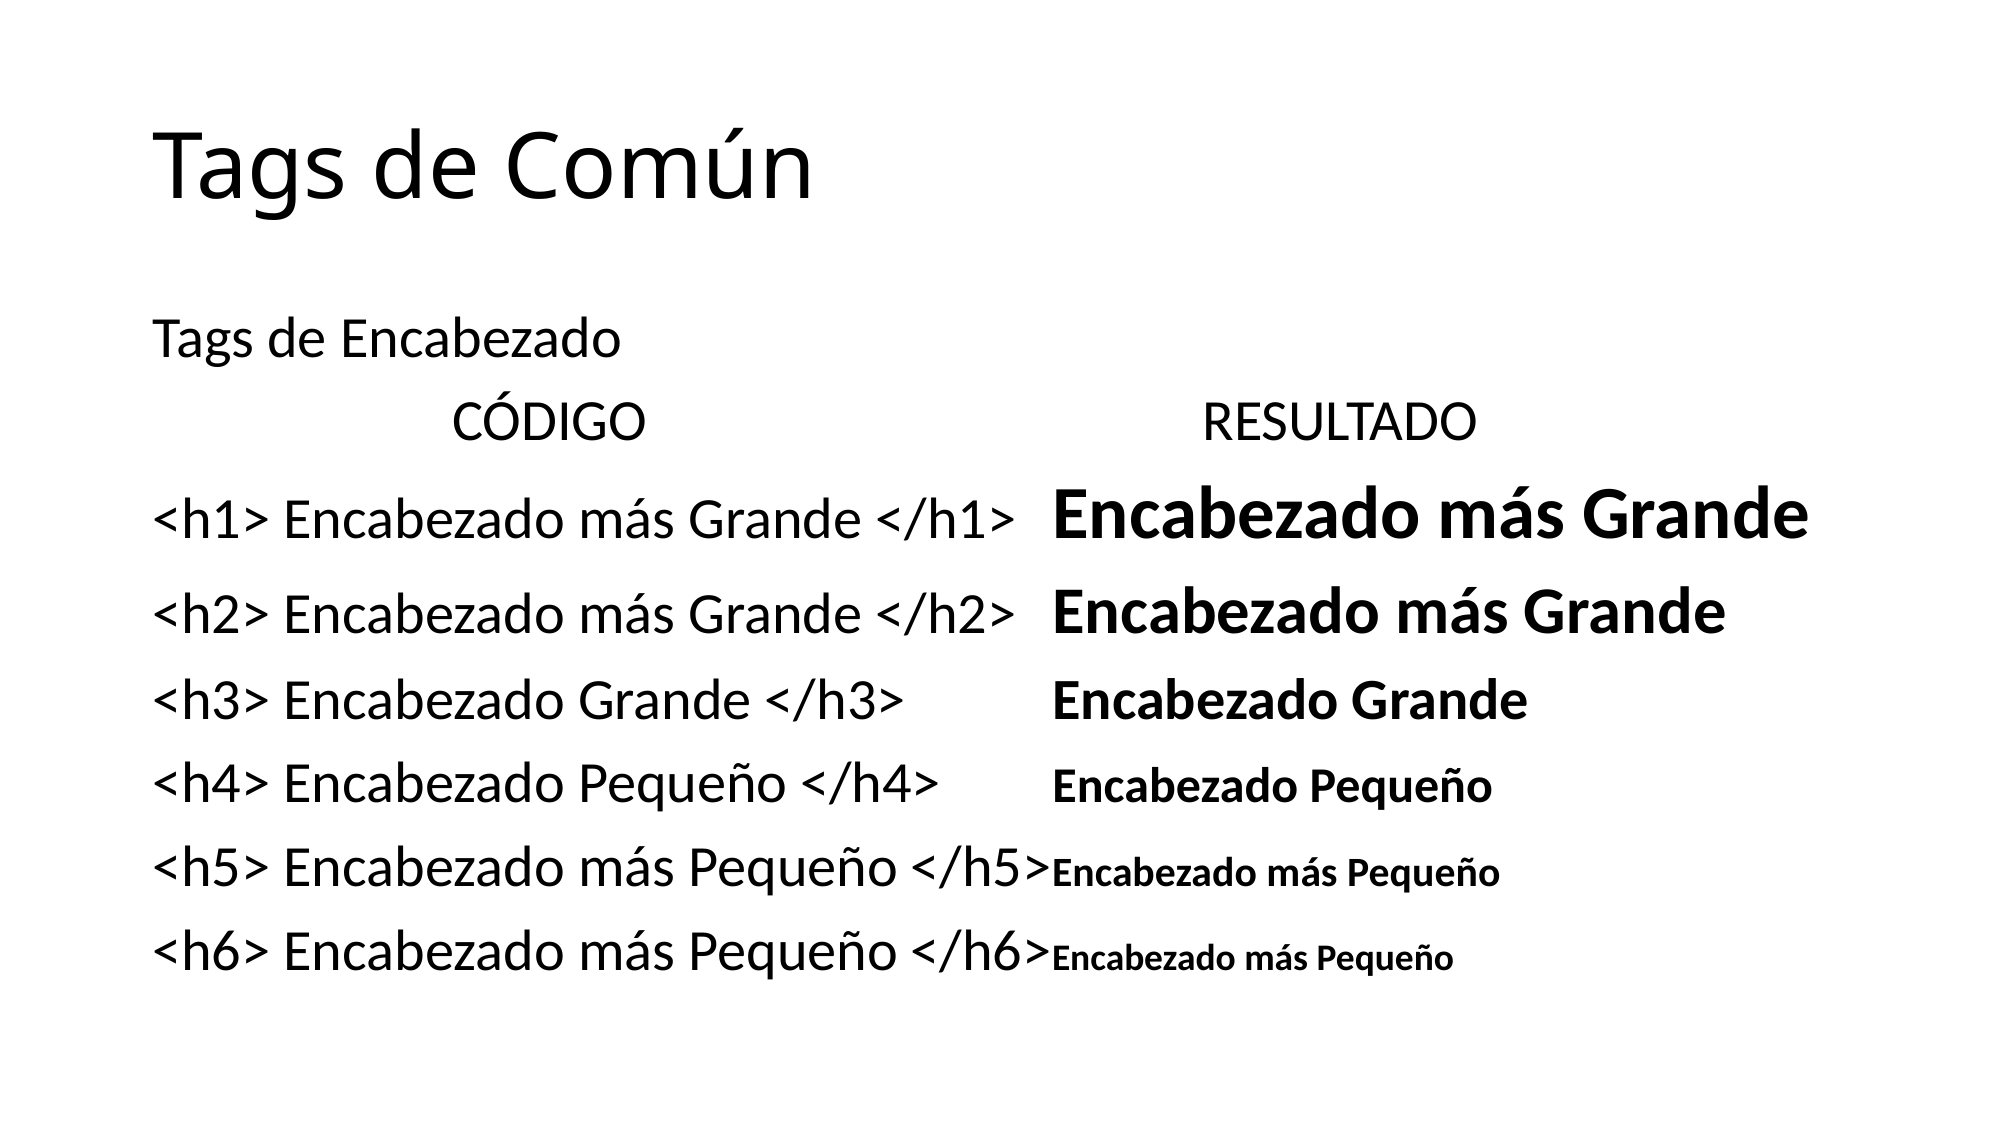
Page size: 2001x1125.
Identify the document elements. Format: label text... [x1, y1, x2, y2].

title Tags de Común [137, 59, 1863, 278]
list Tags de Encabezado CÓDIGO RESULTADO <h1> Encabezado más Grande </h1> Encabezado más Grande <h2> Encabezado más Grande </h2> Encabezado más Grande <h3> Encabezado Grande </h3> Encabezado Grande <h4> Encabezado Pequeño </h4> Encabezado Pequeño <h5> Encabezado más Pequeño </h5>Encabezado más Pequeño <h6> Encabezado más Pequeño </h6>Encabezado más Pequeño [137, 299, 1863, 1066]
